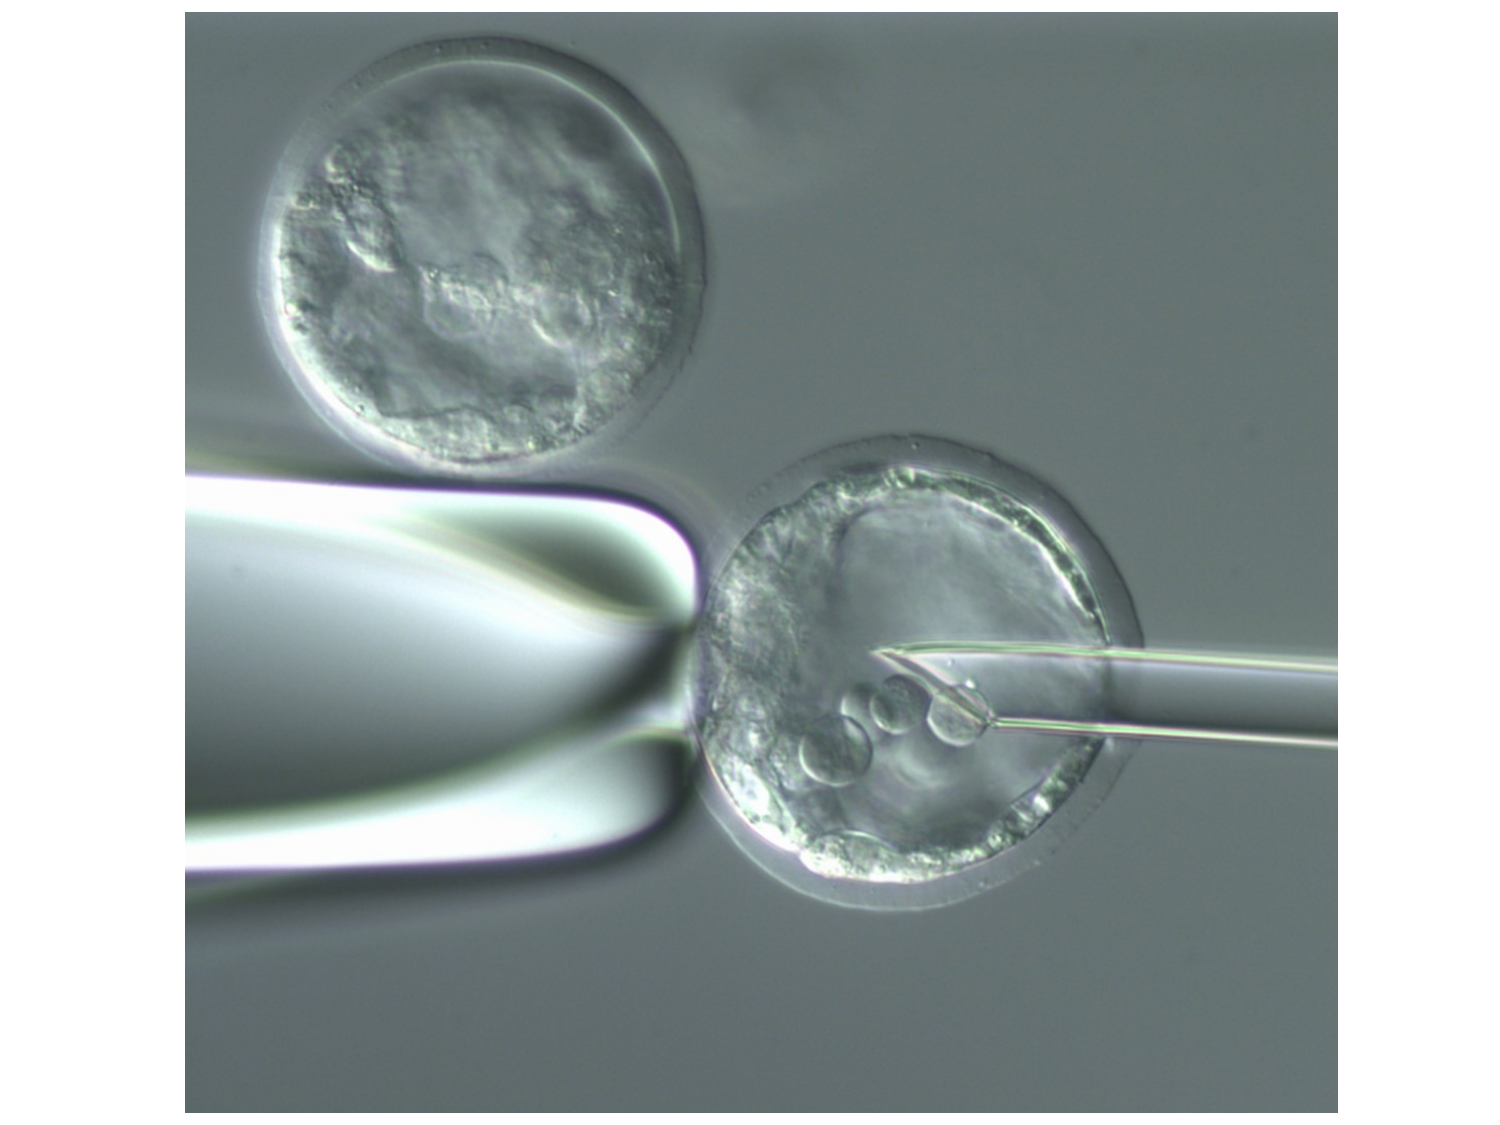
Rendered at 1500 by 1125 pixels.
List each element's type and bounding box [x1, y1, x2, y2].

picture [185, 12, 1338, 1113]
